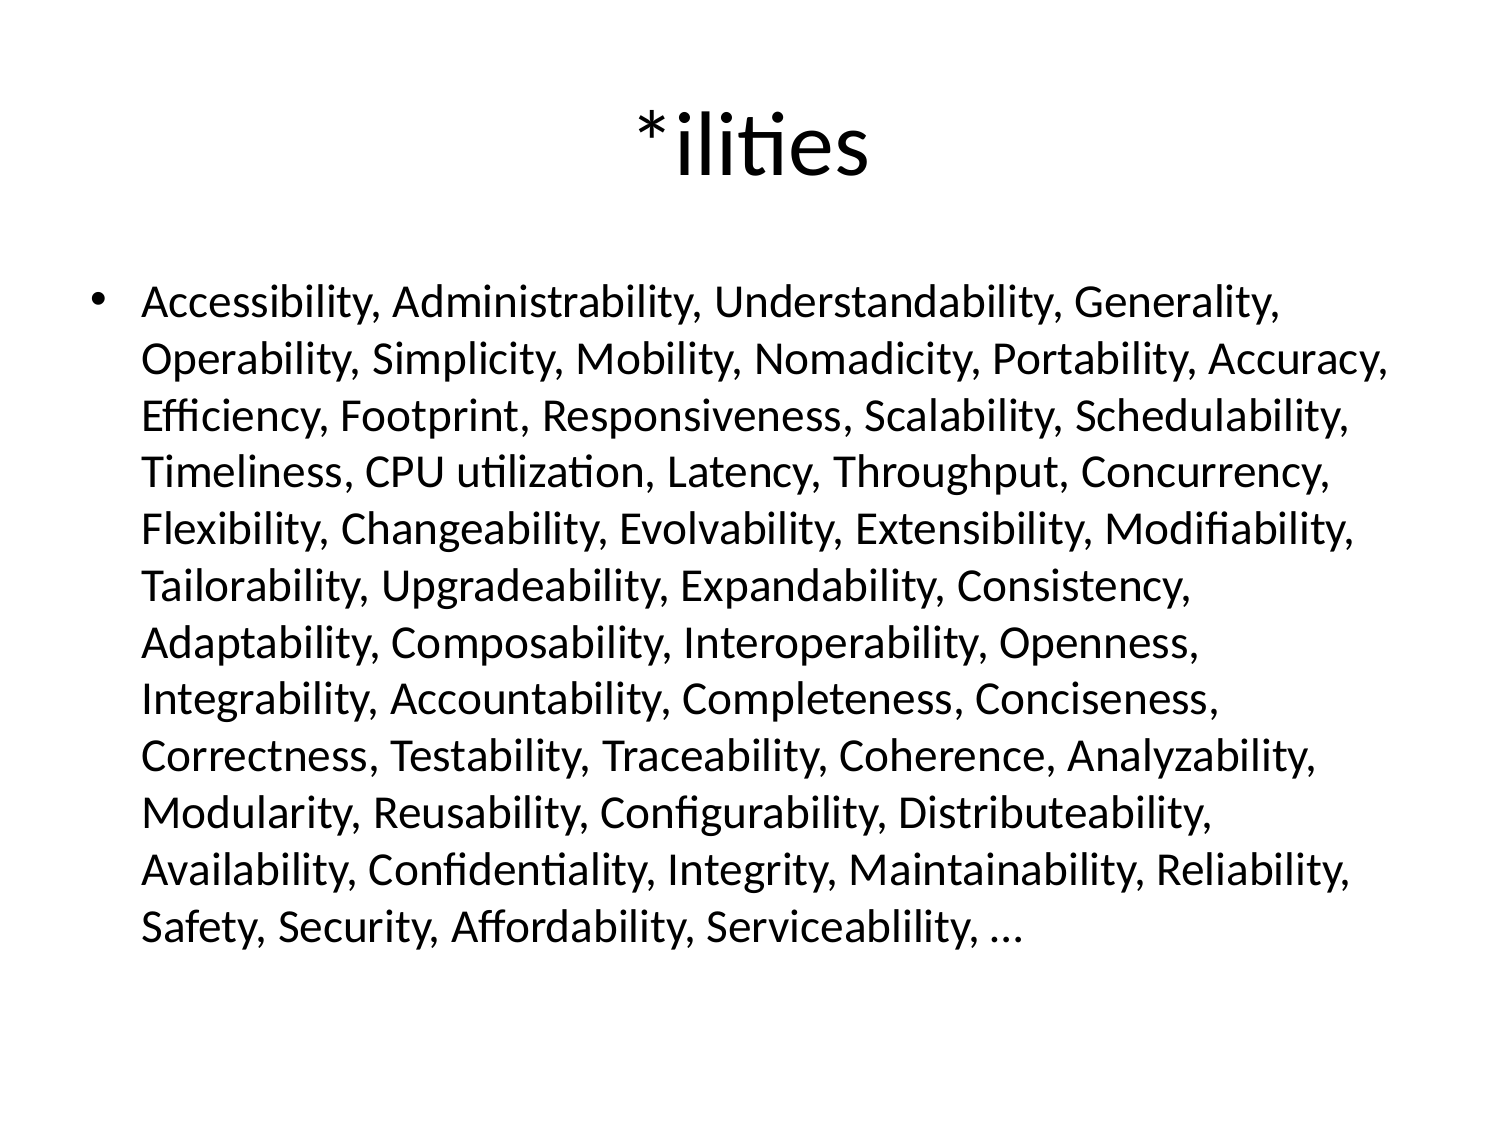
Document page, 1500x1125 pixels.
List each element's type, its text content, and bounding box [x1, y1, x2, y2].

title *ilities [75, 45, 1425, 233]
list Accessibility, Administrability, Understandability, Generality, Operability, Simplicity, Mobility, Nomadicity, Portability, Accuracy, Efficiency, Footprint, Responsiveness, Scalability, Schedulability, Timeliness, CPU utilization, Latency, Throughput, Concurrency, Flexibility, Changeability, Evolvability, Extensibility, Modifiability, Tailorability, Upgradeability, Expandability, Consistency, Adaptability, Composability, Interoperability, Openness, Integrability, Accountability, Completeness, Conciseness, Correctness, Testability, Traceability, Coherence, Analyzability, Modularity, Reusability, Configurability, Distributeability, Availability, Confidentiality, Integrity, Maintainability, Reliability, Safety, Security, Affordability, Serviceablility, … [75, 262, 1425, 1005]
